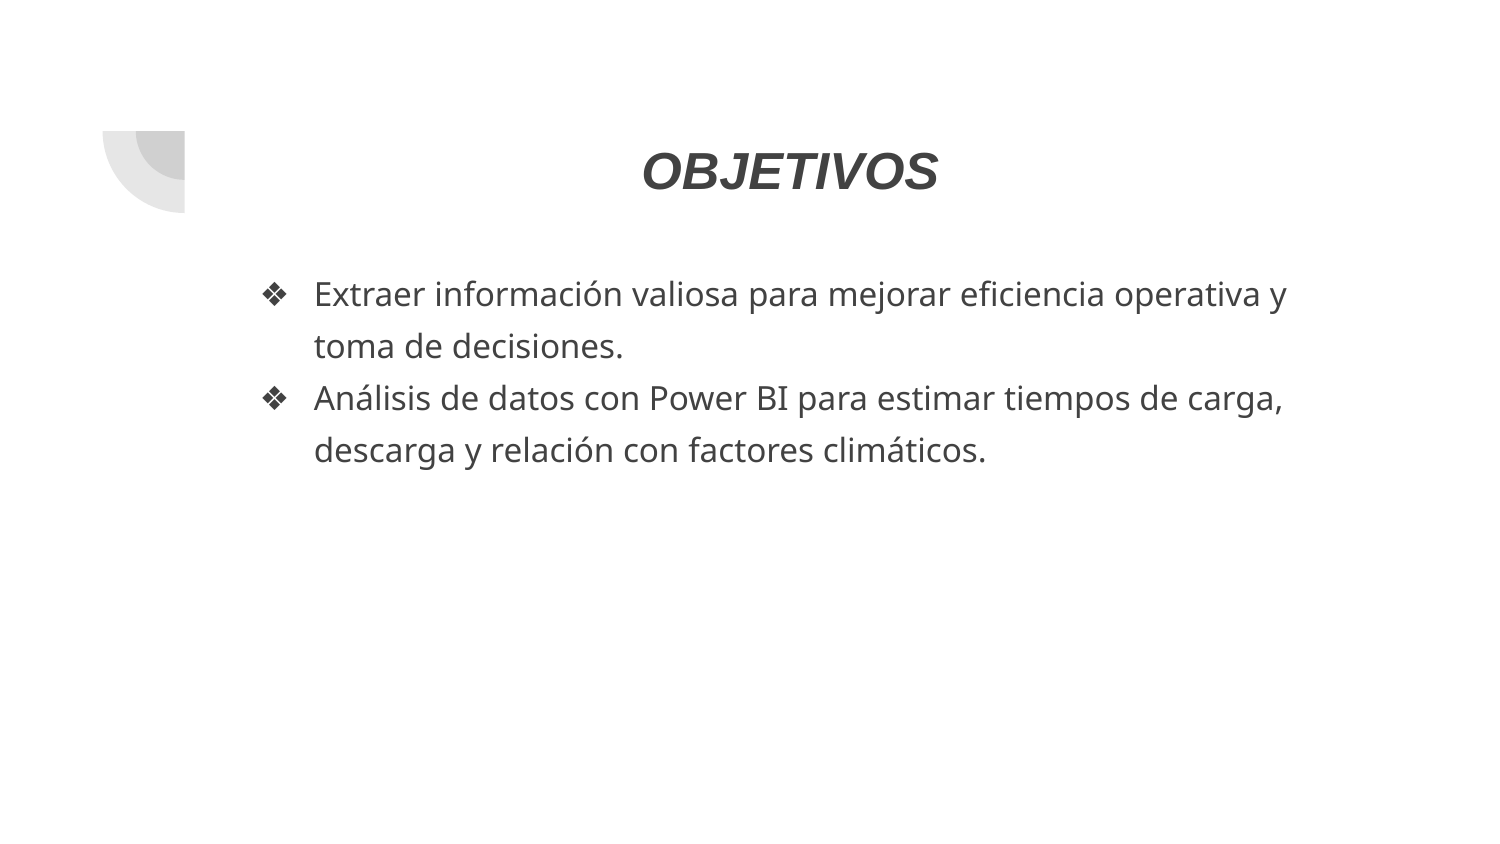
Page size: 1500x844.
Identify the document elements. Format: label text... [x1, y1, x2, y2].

list Extraer información valiosa para mejorar eficiencia operativa y toma de decisiones. Análisis de datos con Power BI para estimar tiempos de carga, descarga y relación con factores climáticos. [223, 249, 1378, 807]
title OBJETIVOS [213, 98, 1368, 263]
